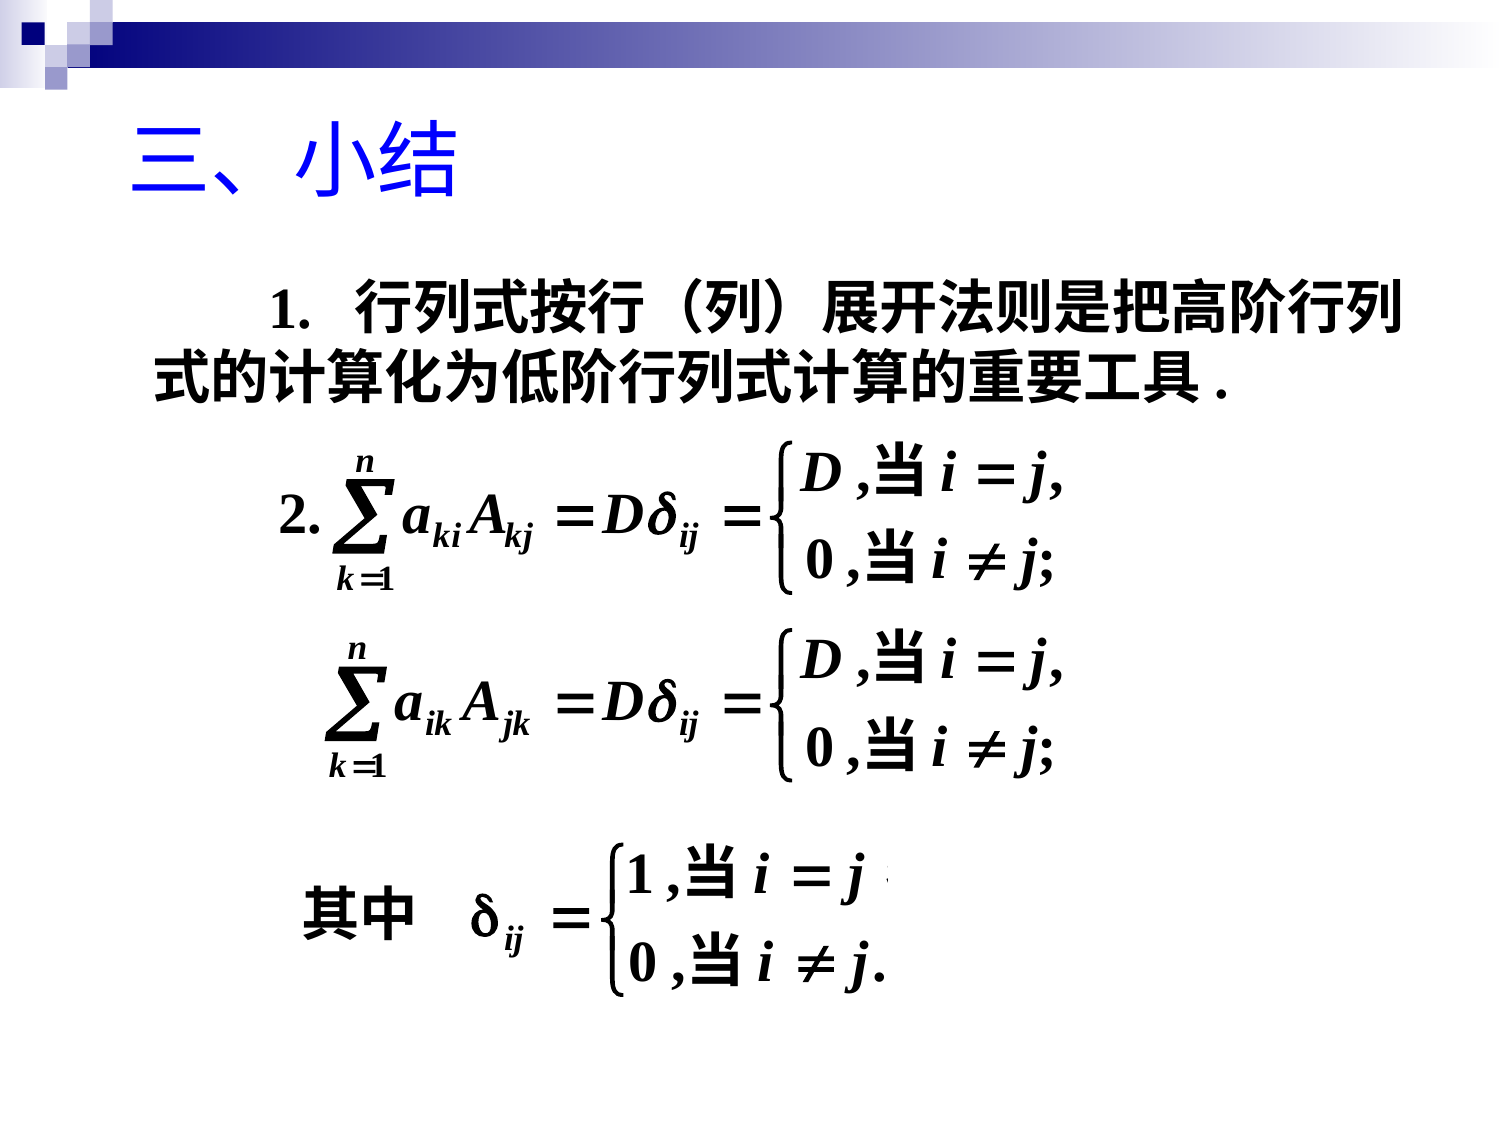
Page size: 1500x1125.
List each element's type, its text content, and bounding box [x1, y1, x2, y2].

text_box 1. 行列式按行（列）展开法则是把高阶行列式的计算化为低阶行列式计算的重要工具. [137, 262, 1425, 418]
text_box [299, 839, 888, 1001]
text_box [274, 437, 1067, 599]
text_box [322, 624, 1067, 786]
title 三、小结 [112, 99, 1388, 288]
